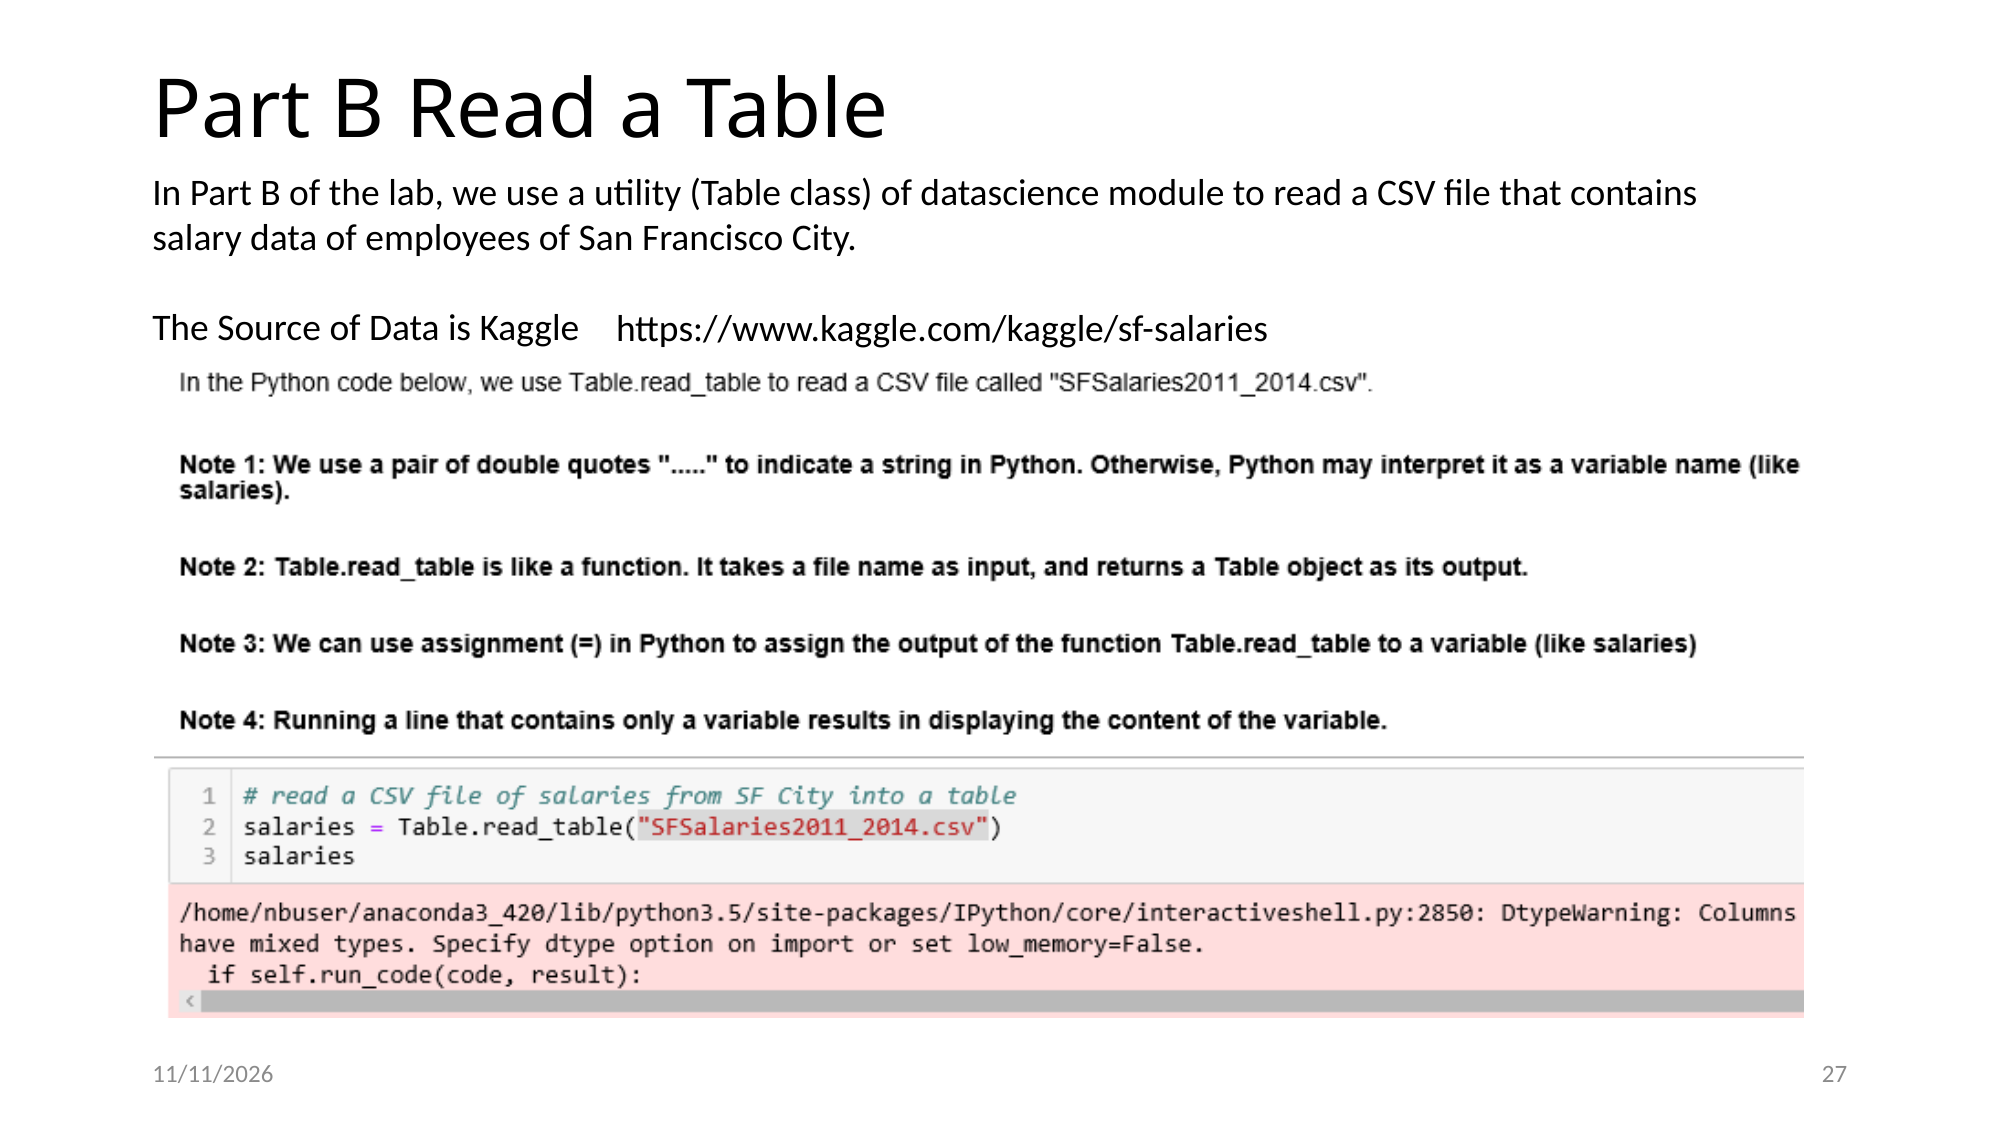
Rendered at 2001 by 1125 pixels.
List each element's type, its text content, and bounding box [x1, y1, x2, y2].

title Part B Read a Table [137, 59, 1863, 164]
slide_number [137, 1042, 588, 1103]
text_box In Part B of the lab, we use a utility (Table class) of datascience module to read a CSV file that contains salary data of employees of San Francisco City. The Source of Data is Kaggle [137, 160, 1804, 356]
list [154, 355, 1804, 1018]
text_box https://www.kaggle.com/kaggle/sf-salaries [601, 297, 1284, 355]
slide_number 27 [1412, 1042, 1863, 1103]
